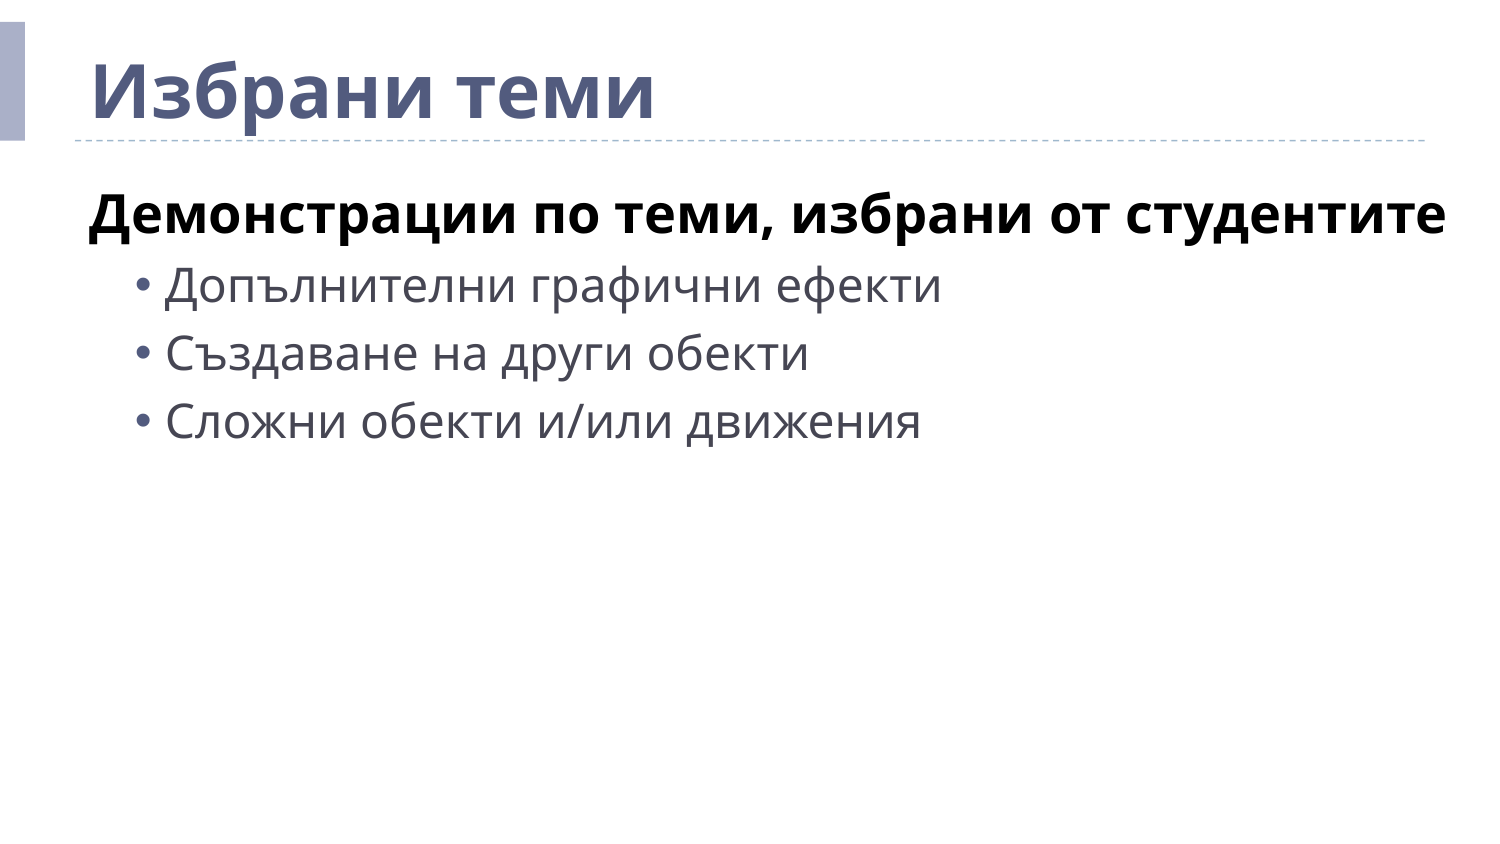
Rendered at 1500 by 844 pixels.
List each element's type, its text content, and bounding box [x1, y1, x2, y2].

list Демонстрации по теми, избрани от студентите Допълнителни графични ефекти Създаване на други обекти Сложни обекти и/или движения [75, 171, 1475, 835]
title Избрани теми [75, 18, 1475, 141]
